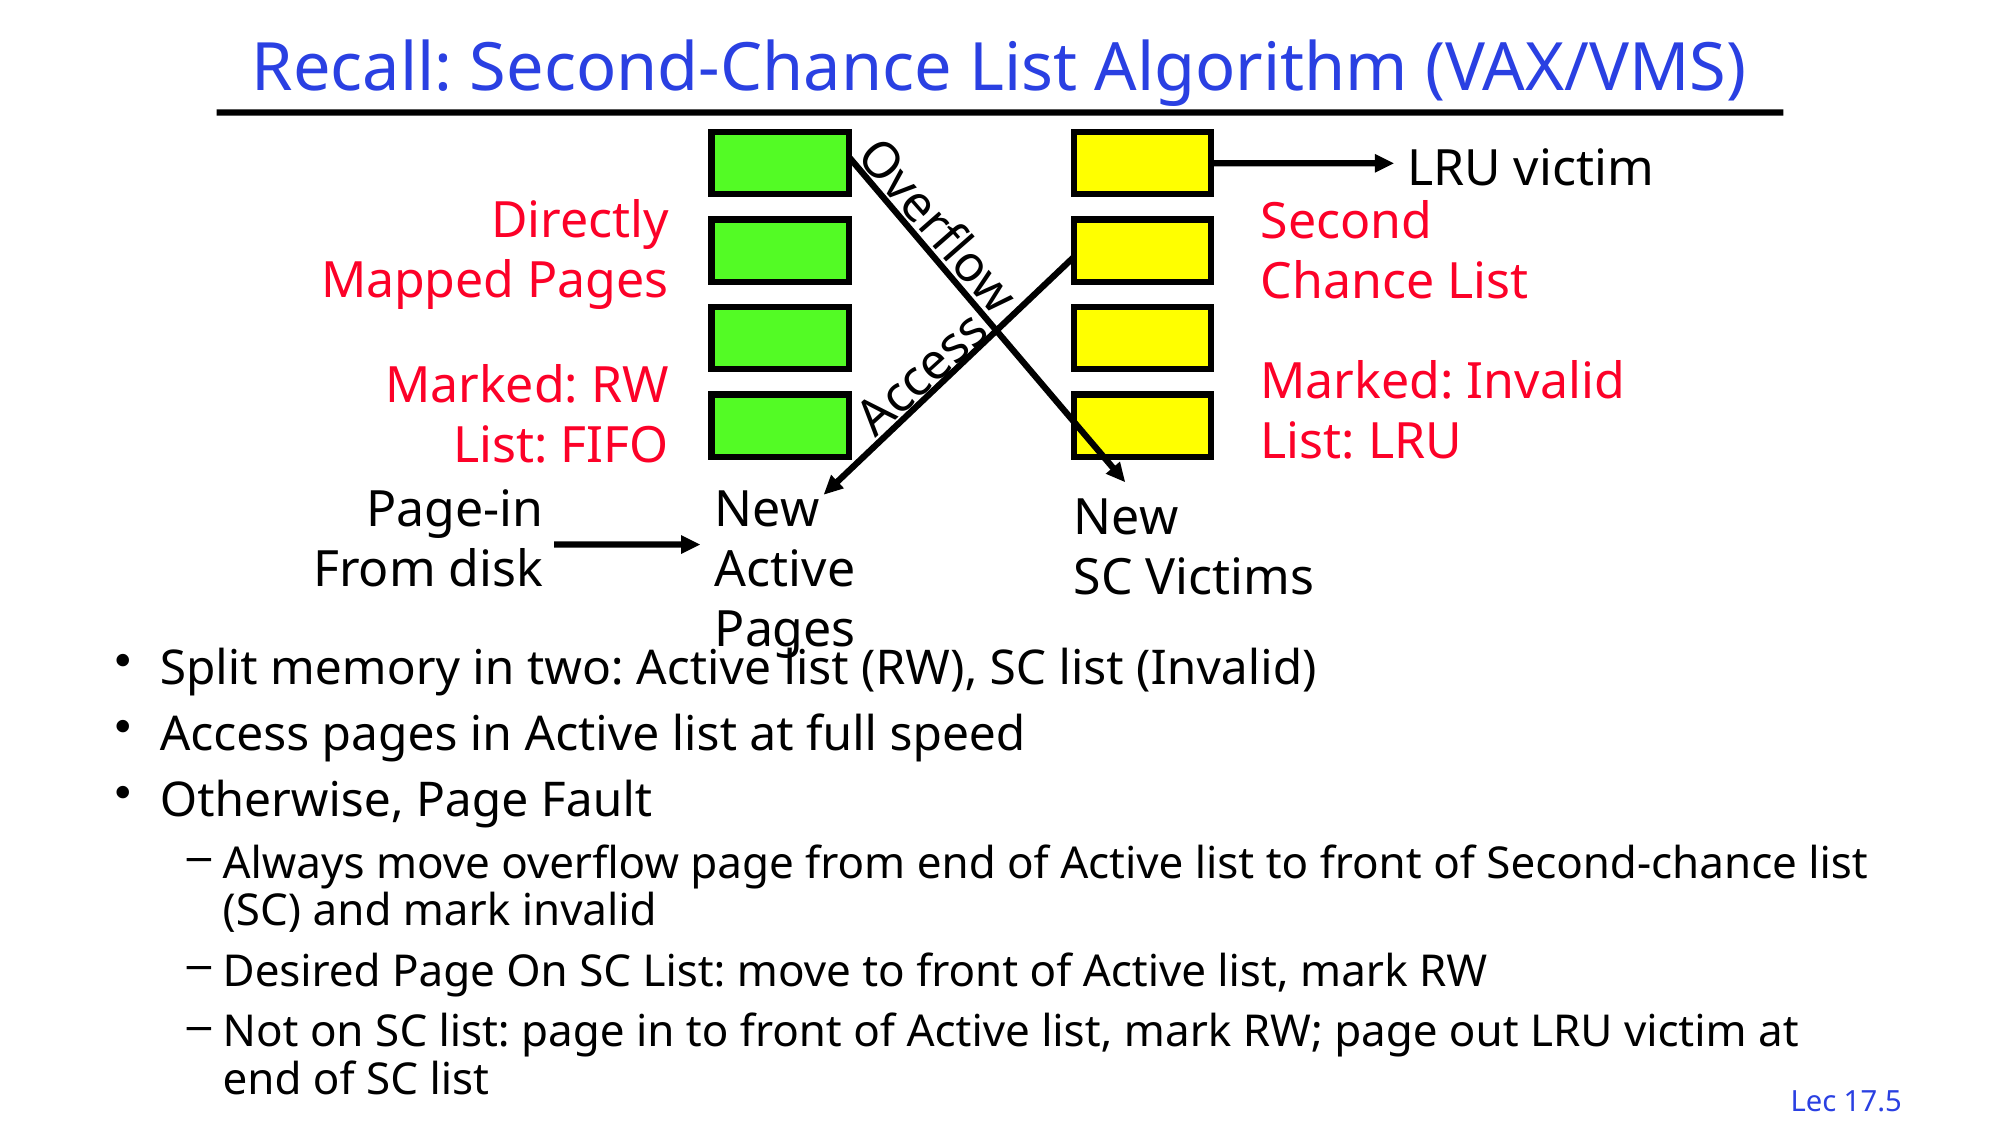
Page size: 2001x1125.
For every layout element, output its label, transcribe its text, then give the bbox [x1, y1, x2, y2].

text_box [302, 469, 694, 606]
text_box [1342, 127, 1669, 204]
title Recall: Second-Chance List Algorithm (VAX/VMS) [187, 24, 1813, 113]
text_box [309, 131, 843, 467]
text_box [699, 256, 843, 606]
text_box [1342, 213, 1630, 483]
list Split memory in two: Active list (RW), SC list (Invalid) Access pages in Active list at full speed Otherwise, Page Fault Always move overflow page from end of Active list to front of Second-chance list (SC) and mark invalid Desired Page On SC List: move to front of Active list, mark RW Not on SC list: page in to front of Active list, mark RW; page out LRU victim at end of SC list [99, 635, 1900, 1113]
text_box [848, 109, 1338, 614]
